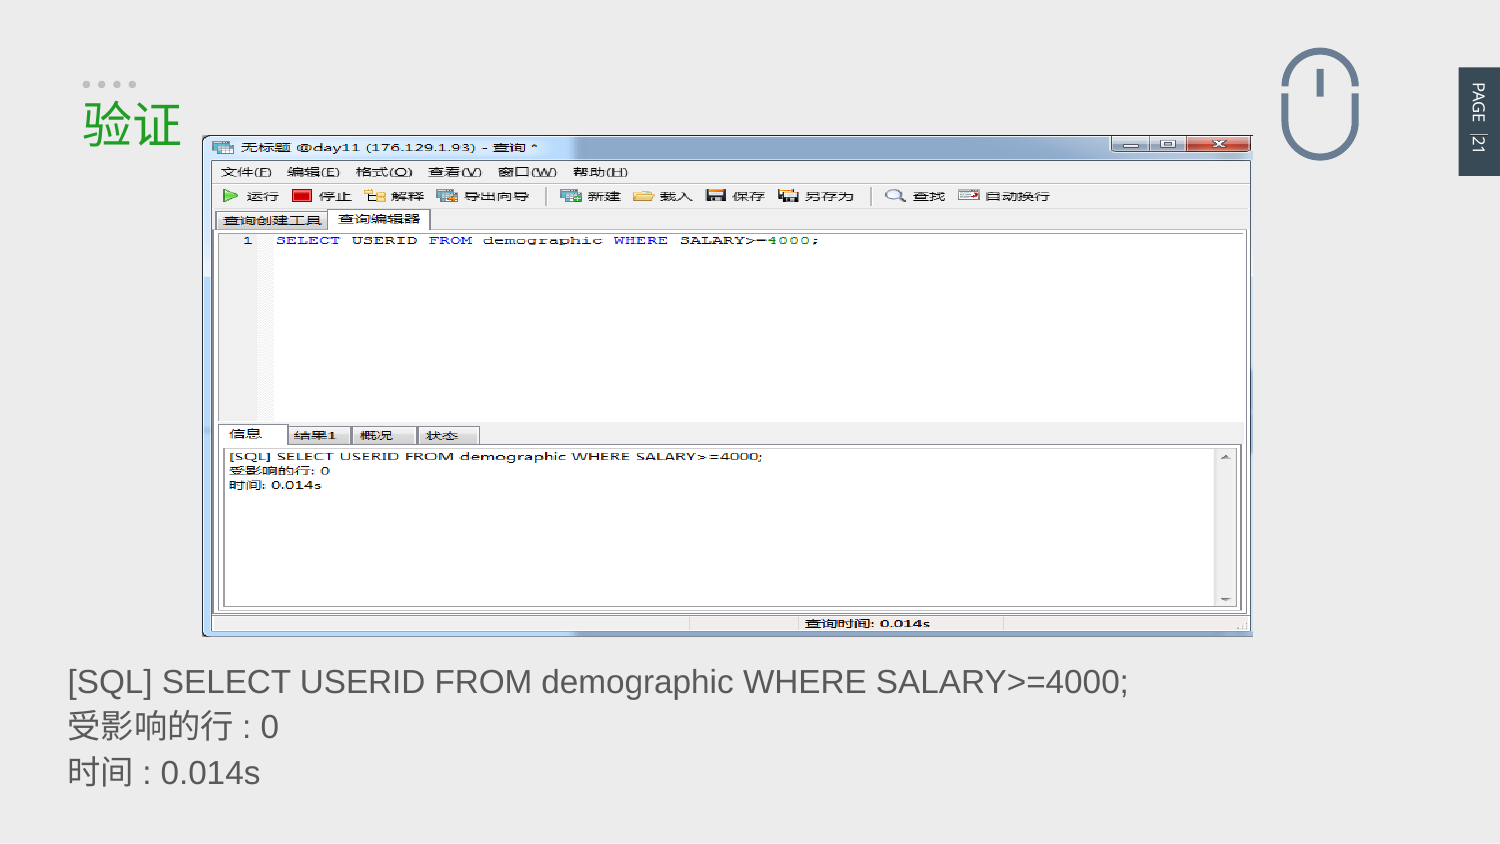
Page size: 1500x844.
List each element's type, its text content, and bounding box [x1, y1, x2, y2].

text_box [SQL] SELECT USERID FROM demographic WHERE SALARY>=4000; 受影响的行: 0 时间: 0.014s [53, 647, 1402, 799]
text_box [1281, 47, 1359, 161]
text_box 验证 [67, 85, 198, 161]
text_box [1458, 67, 1500, 177]
picture [202, 135, 1253, 638]
